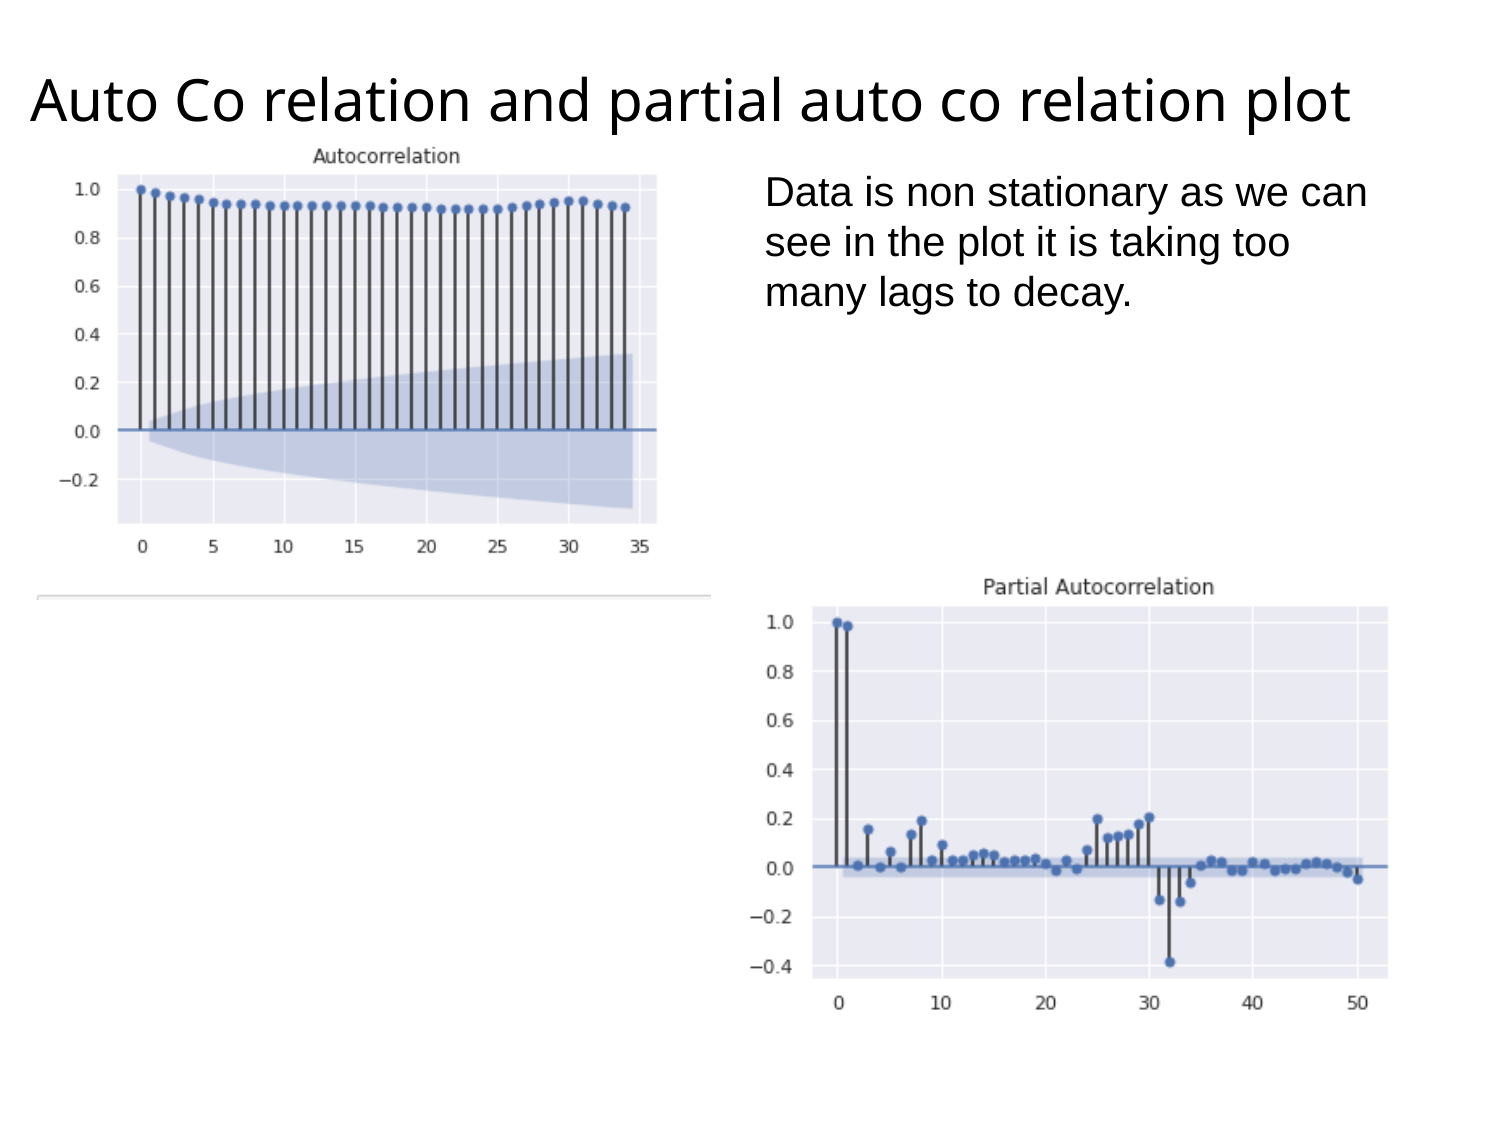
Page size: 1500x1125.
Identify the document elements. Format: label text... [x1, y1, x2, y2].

picture [25, 136, 1447, 1054]
text_box Data is non stationary as we can see in the plot it is taking too many lags to decay. [750, 157, 1404, 322]
title Auto Co relation and partial auto co relation plot [0, 55, 1463, 206]
